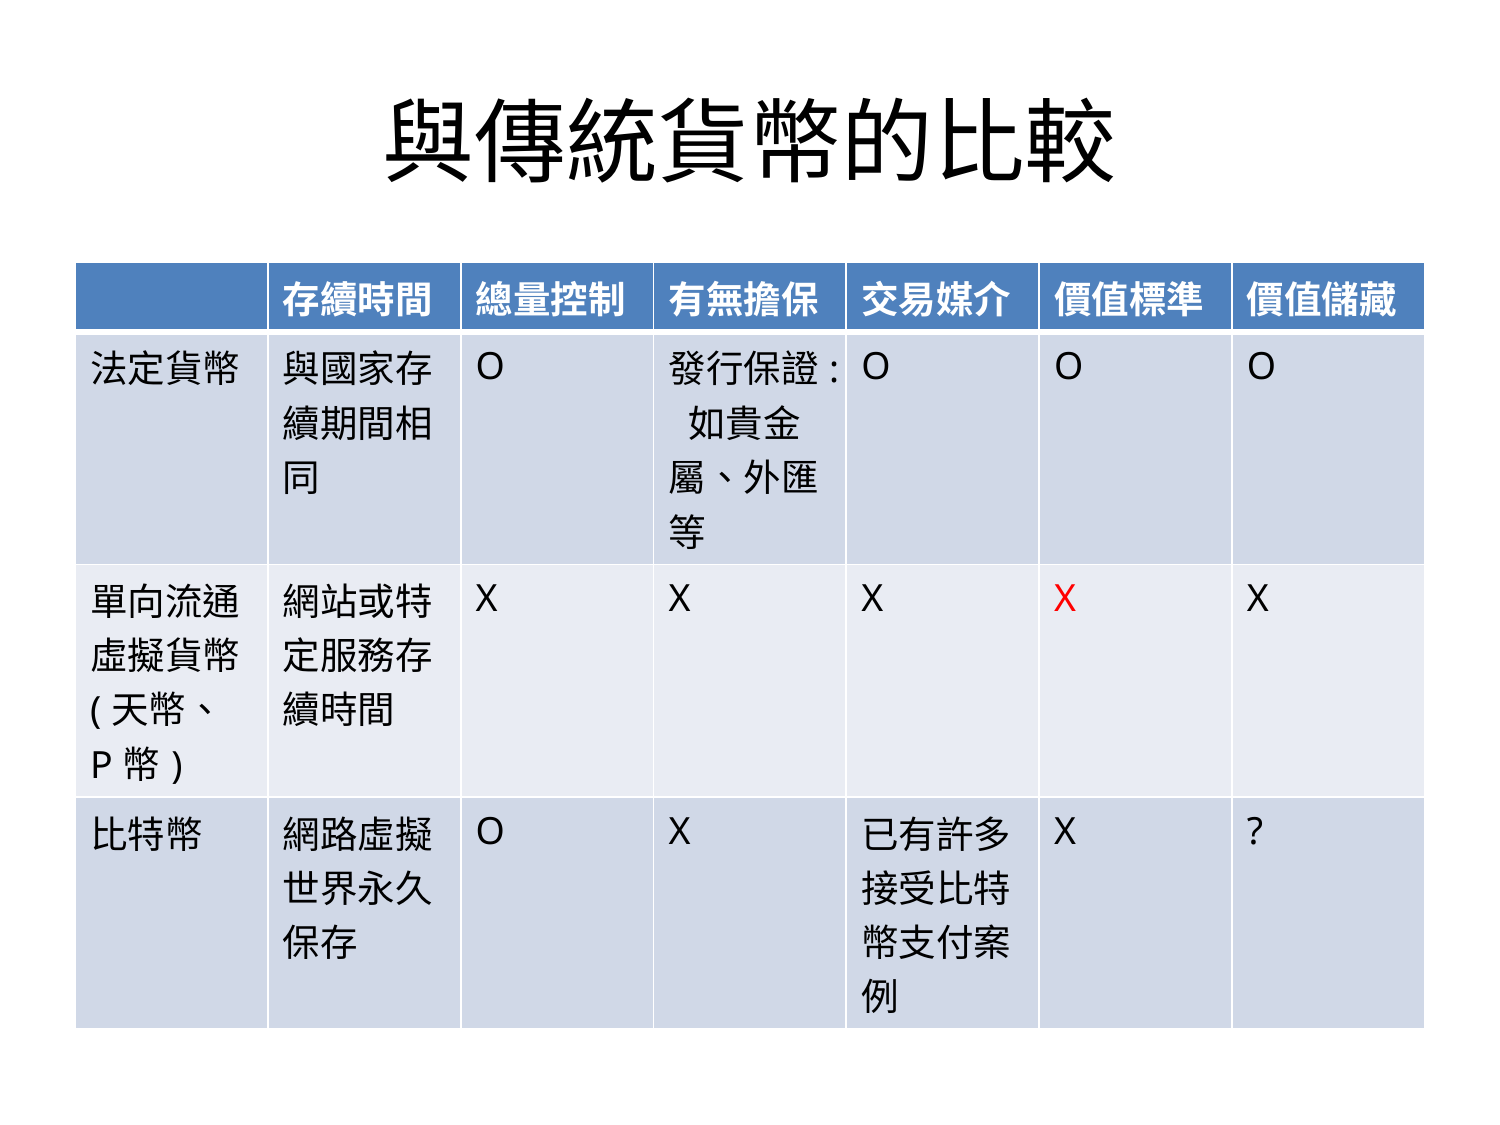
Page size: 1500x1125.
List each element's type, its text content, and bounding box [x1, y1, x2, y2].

table_cell X [654, 565, 845, 796]
table_header 有無擔保 [654, 263, 845, 329]
table_cell X [847, 565, 1038, 796]
table_cell X [1233, 565, 1424, 796]
table_cell 法定貨幣 [76, 335, 267, 564]
table_cell 網路虛擬世界永久保存 [269, 798, 460, 1028]
table_header 存續時間 [269, 263, 460, 329]
table_header 價值標準 [1040, 263, 1231, 329]
table_header 交易媒介 [847, 263, 1038, 329]
table_cell X [1040, 565, 1231, 796]
table_header [76, 263, 267, 329]
table_cell 發行保證: 如貴金屬、外匯等 [654, 335, 845, 564]
title 與傳統貨幣的比較 [75, 45, 1425, 233]
table_cell O [1040, 335, 1231, 564]
table_cell ? [1233, 798, 1424, 1028]
table_cell O [847, 335, 1038, 564]
table_cell X [462, 565, 653, 796]
table_cell X [654, 798, 845, 1028]
table_cell O [1233, 335, 1424, 564]
table_cell 單向流通 虛擬貨幣 (天幣、P幣) [76, 565, 267, 796]
table_cell 網站或特定服務存續時間 [269, 565, 460, 796]
table_header 價值儲藏 [1233, 263, 1424, 329]
table_header 總量控制 [462, 263, 653, 329]
table_cell 已有許多接受比特幣支付案例 [847, 798, 1038, 1028]
table_cell X [1040, 798, 1231, 1028]
table_cell 比特幣 [76, 798, 267, 1028]
table_cell O [462, 798, 653, 1028]
table_cell 與國家存續期間相同 [269, 335, 460, 564]
table_cell O [462, 335, 653, 564]
